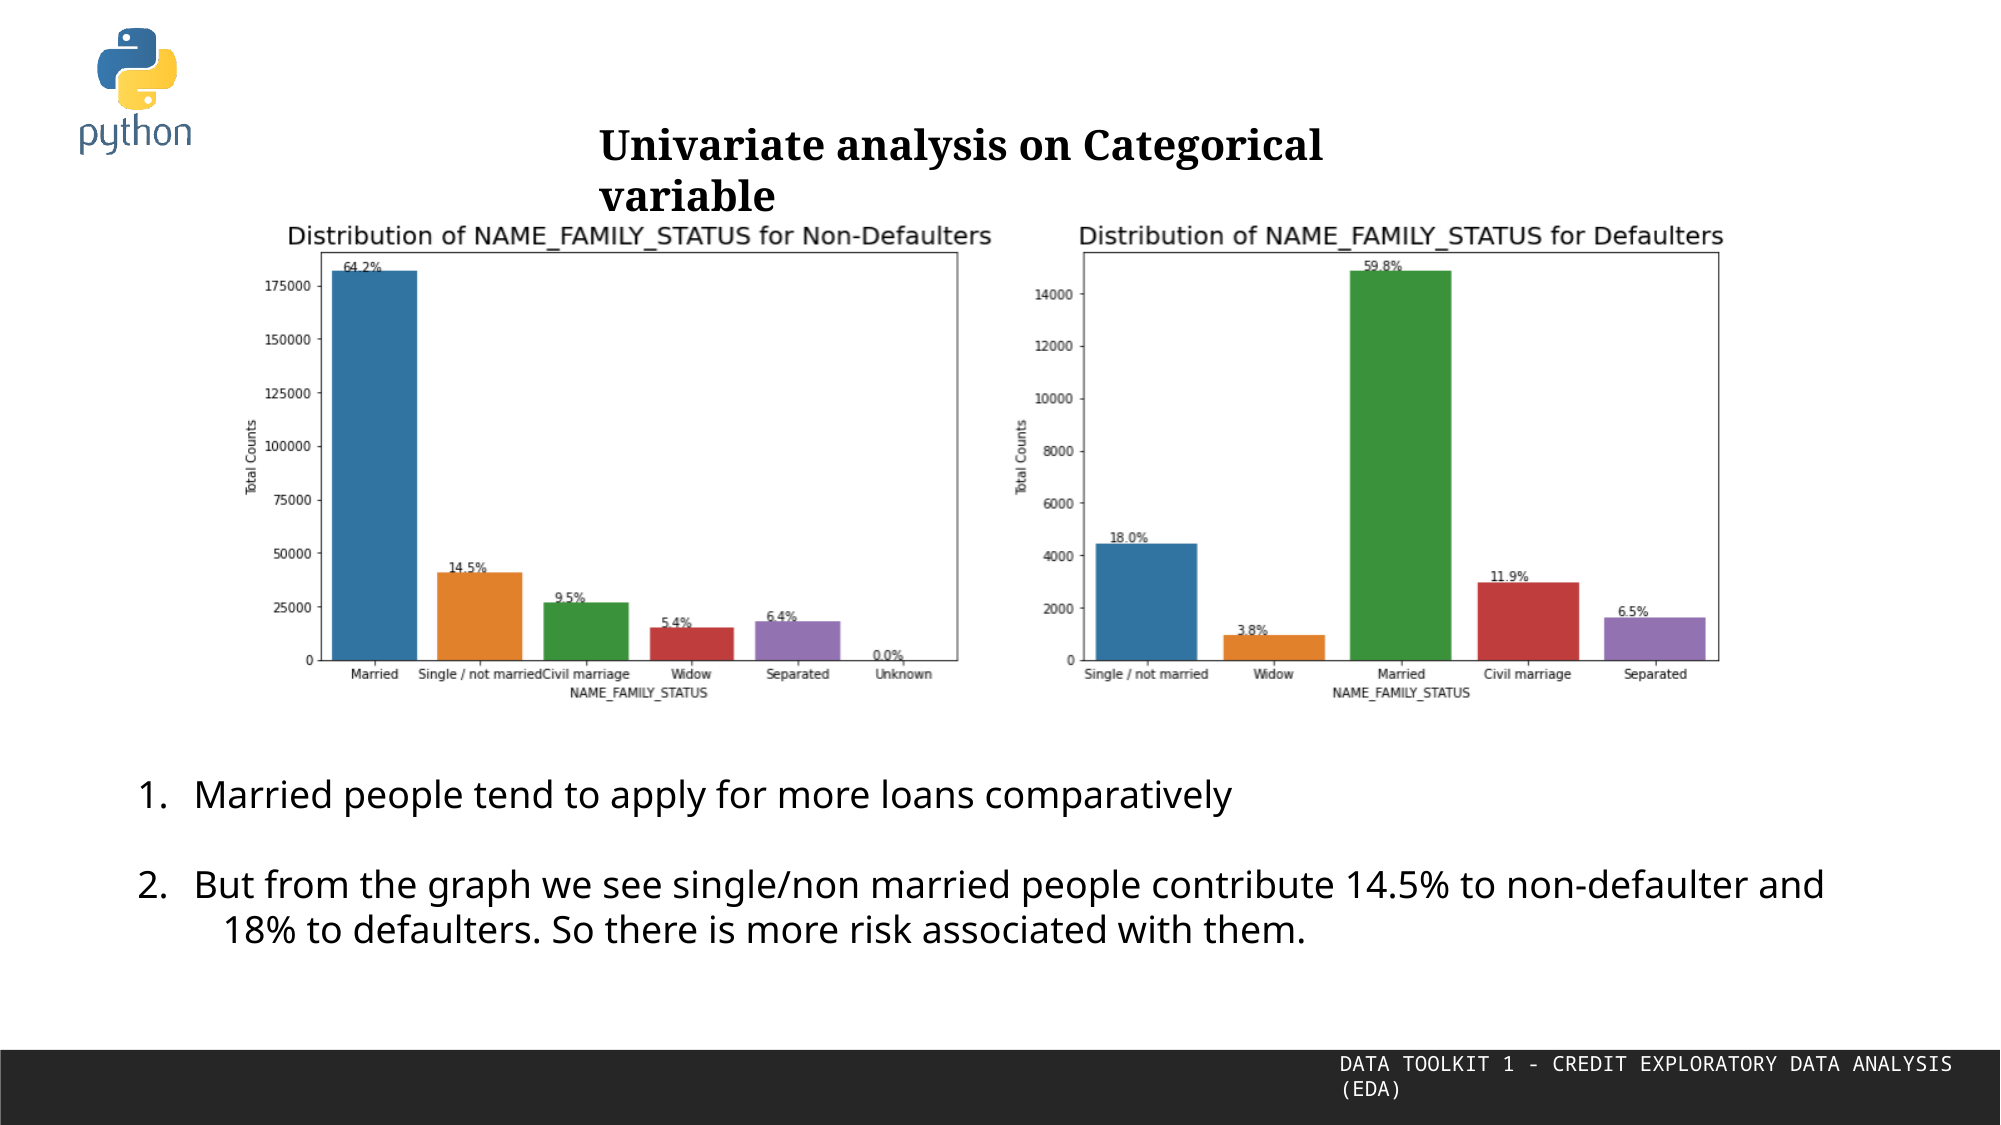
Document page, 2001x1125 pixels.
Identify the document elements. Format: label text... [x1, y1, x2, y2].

picture [0, 24, 272, 162]
picture [236, 211, 1747, 730]
text_box Married people tend to apply for more loans comparatively But from the graph we see single/non married people contribute 14.5% to non-defaulter and 18% to defaulters. So there is more risk associated with them. [122, 763, 1861, 959]
footer Data Toolkit 1 - Credit Exploratory Data Analysis (EDA) [1324, 1046, 2000, 1106]
text_box Univariate analysis on Categorical variable [584, 111, 1493, 208]
